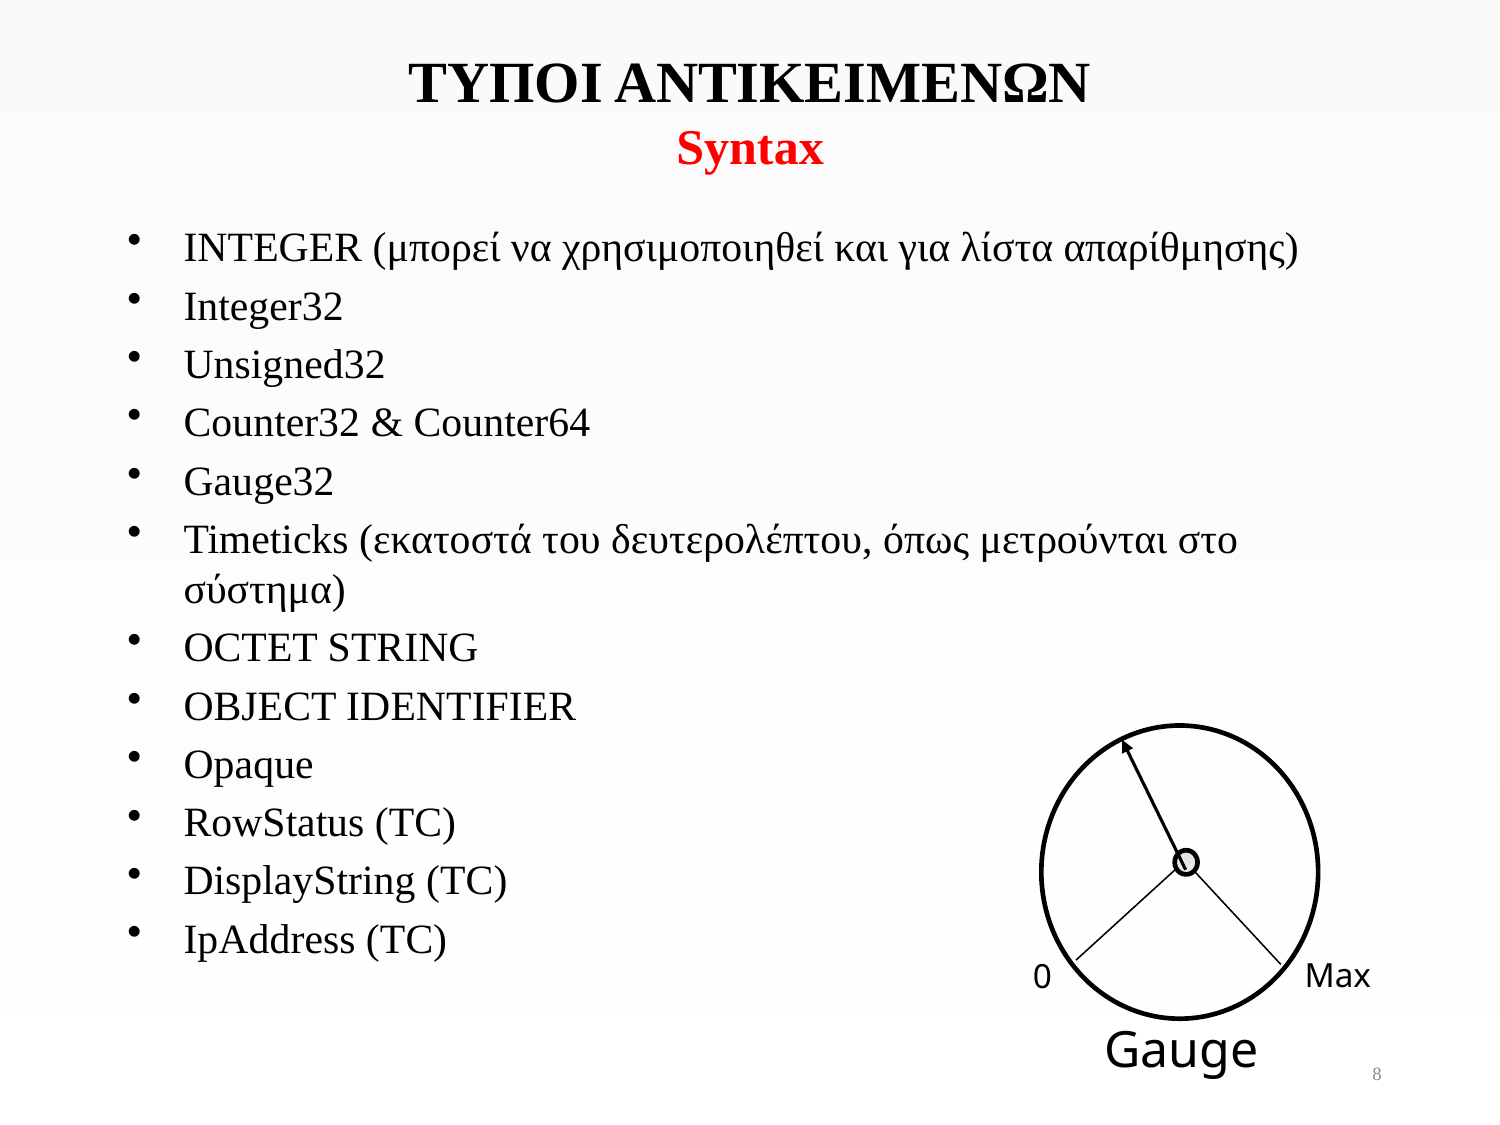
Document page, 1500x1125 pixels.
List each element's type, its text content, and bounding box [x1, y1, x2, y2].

text_box [1121, 739, 1186, 870]
text_box Max [1289, 946, 1419, 1001]
text_box ΤΥΠΟΙ ΑΝΤΙΚΕΙΜΕΝΩΝ Syntax [112, 49, 1388, 170]
text_box 0 [1018, 947, 1071, 1002]
text_box INTEGER (μπορεί να χρησιμοποιηθεί και για λίστα απαρίθμησης) Integer32 Unsigned32 Counter32 & Counter64 Gauge32 Timeticks (εκατοστά του δευτερολέπτου, όπως μετρούνται στο σύστημα) OCTET STRING OBJECT IDENTIFIER Opaque RowStatus (TC) DisplayString (TC) IpAddress (TC) [112, 212, 1388, 1047]
text_box [1041, 725, 1319, 1010]
slide_number 8 [1059, 1042, 1397, 1103]
text_box Gauge [1089, 1010, 1275, 1085]
text_box [1174, 850, 1198, 875]
